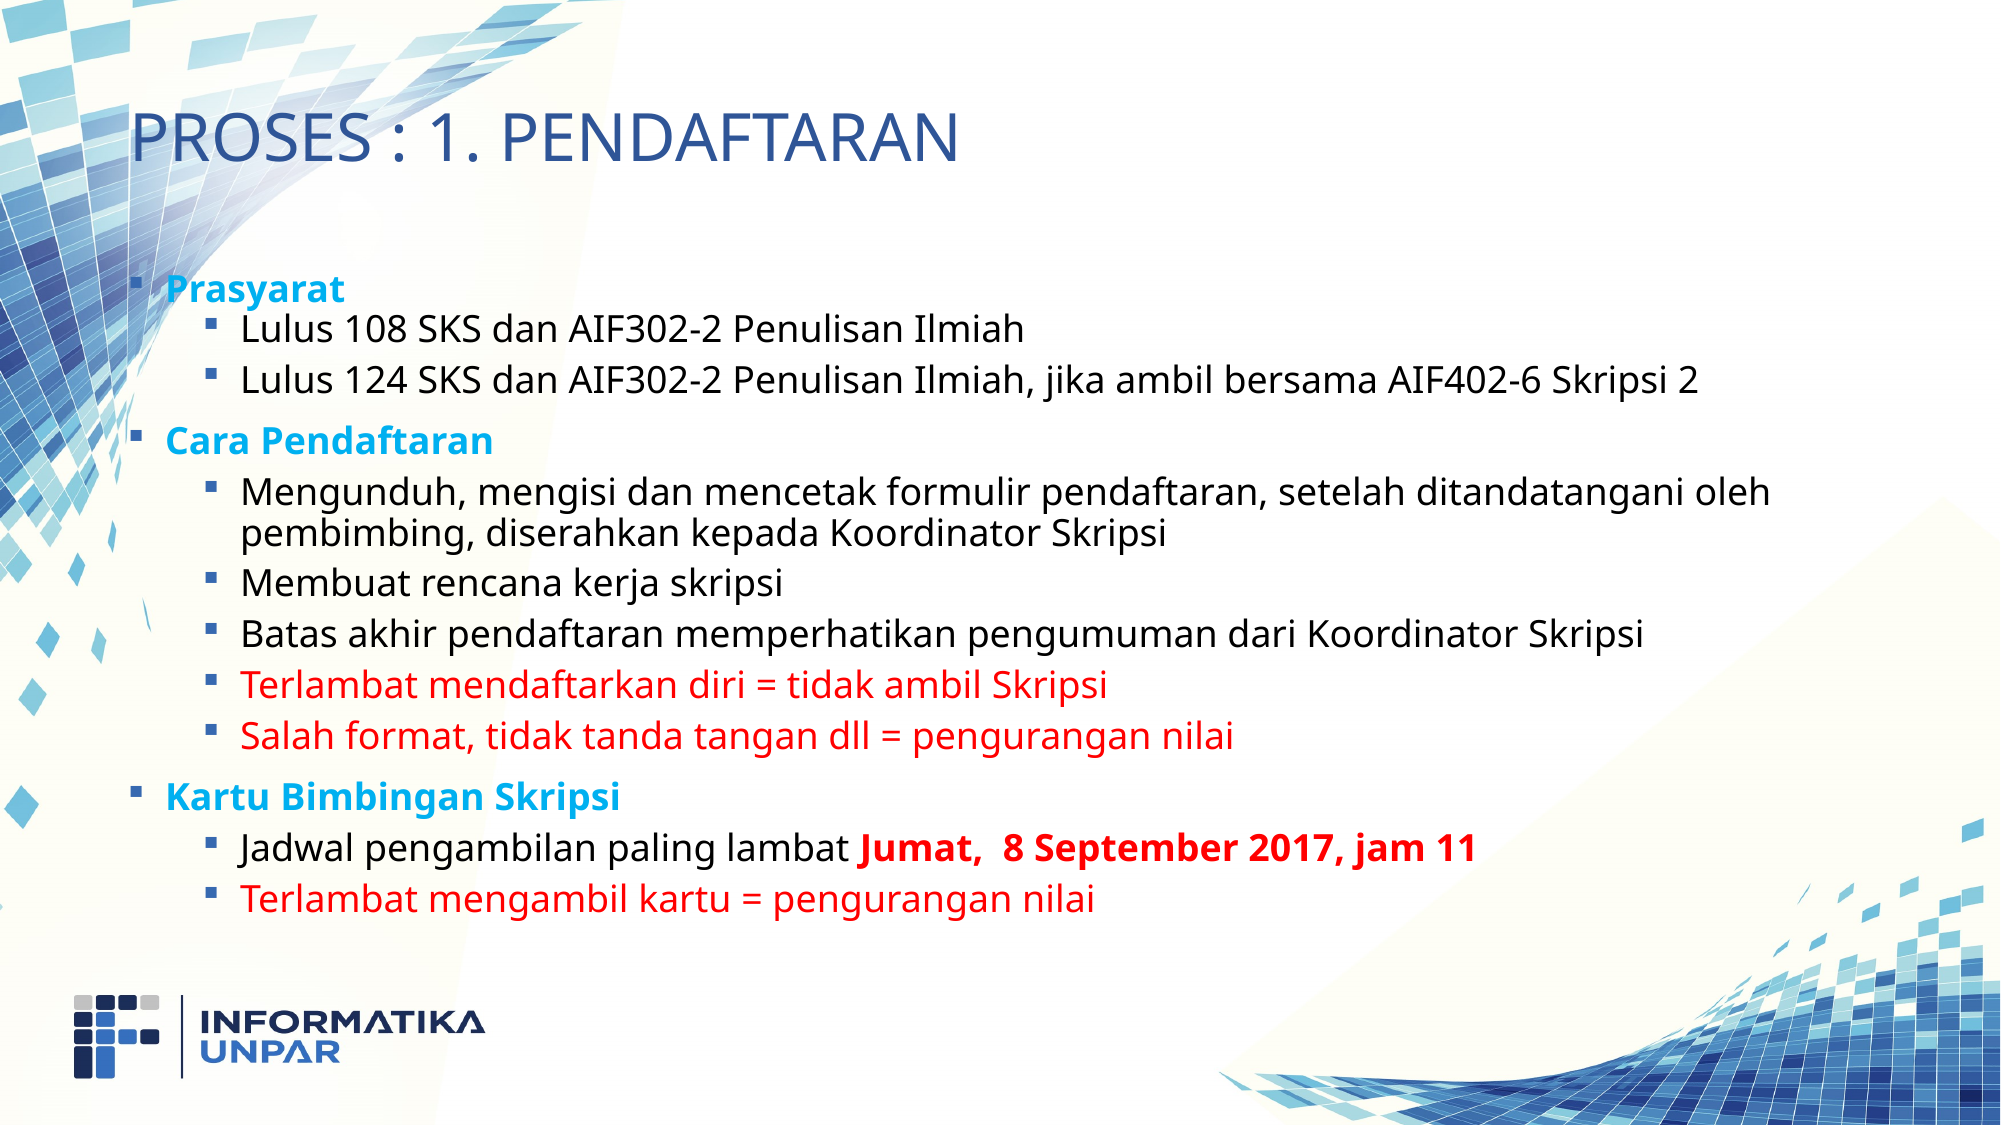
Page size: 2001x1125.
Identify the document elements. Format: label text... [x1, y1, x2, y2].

title Proses : 1. PENDAFTARAN [114, 31, 1840, 249]
list Prasyarat Lulus 108 SKS dan AIF302-2 Penulisan Ilmiah Lulus 124 SKS dan AIF302-2 Penulisan Ilmiah, jika ambil bersama AIF402-6 Skripsi 2 Cara Pendaftaran Mengunduh, mengisi dan mencetak formulir pendaftaran, setelah ditandatangani oleh pembimbing, diserahkan kepada Koordinator Skripsi Membuat rencana kerja skripsi Batas akhir pendaftaran memperhatikan pengumuman dari Koordinator Skripsi Terlambat mendaftarkan diri = tidak ambil Skripsi Salah format, tidak tanda tangan dll = pengurangan nilai Kartu Bimbingan Skripsi Jadwal pengambilan paling lambat Jumat, 8 September 2017, jam 11 Terlambat mengambil kartu = pengurangan nilai [112, 262, 1888, 1104]
picture [0, 0, 2001, 1125]
